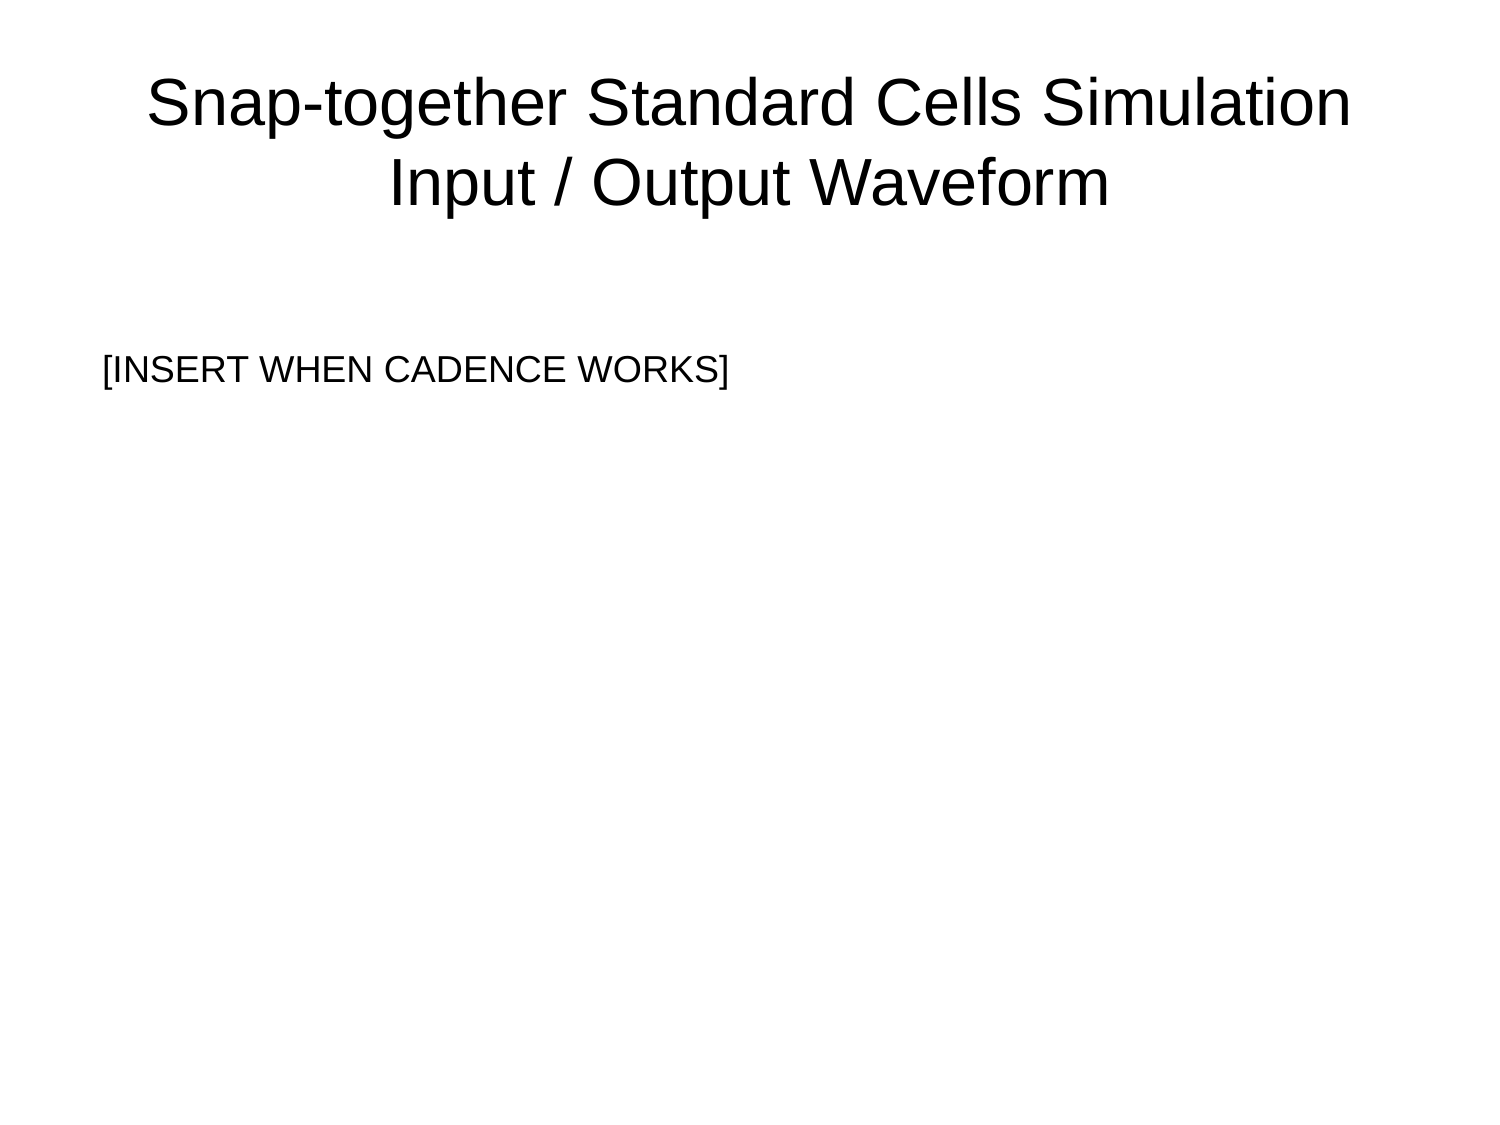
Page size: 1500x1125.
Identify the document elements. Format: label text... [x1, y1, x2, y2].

title Snap-together Standard Cells Simulation Input / Output Waveform [75, 45, 1425, 233]
text_box [INSERT WHEN CADENCE WORKS] [87, 337, 746, 398]
